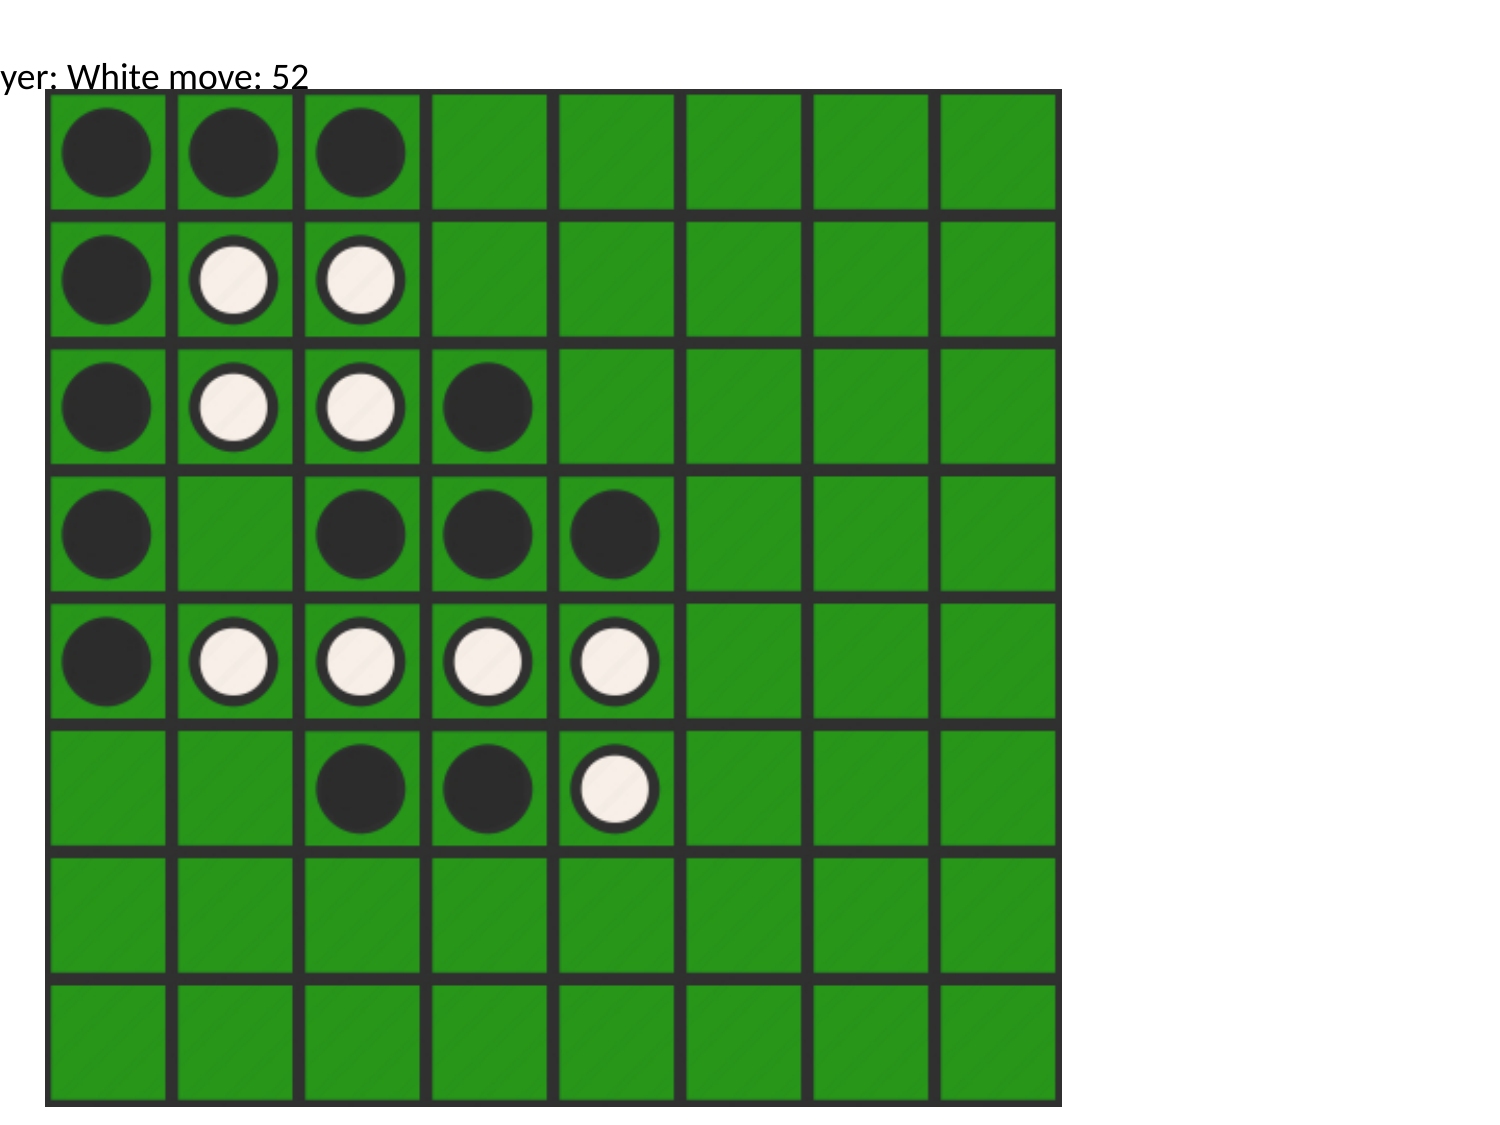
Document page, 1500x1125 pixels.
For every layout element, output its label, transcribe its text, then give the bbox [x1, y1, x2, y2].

picture [44, 89, 1062, 1107]
text_box turn: 18 player: White move: 52 [0, 44, 325, 105]
